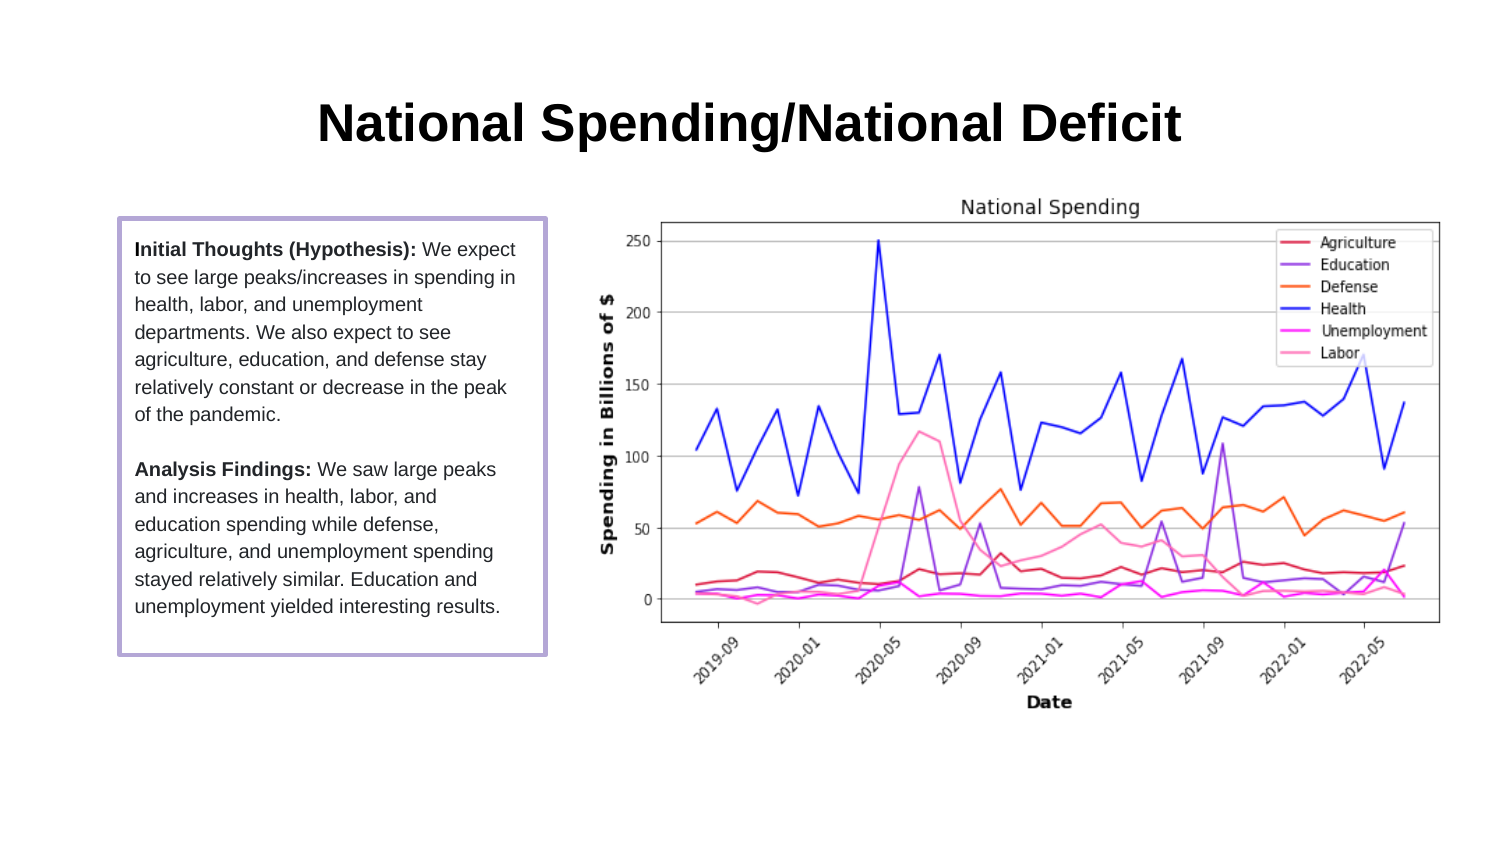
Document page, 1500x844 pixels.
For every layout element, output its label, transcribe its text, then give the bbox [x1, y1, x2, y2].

list Initial Thoughts (Hypothesis): We expect to see large peaks/increases in spending in health, labor, and unemployment departments. We also expect to see agriculture, education, and defense stay relatively constant or decrease in the peak of the pandemic. Analysis Findings: We saw large peaks and increases in health, labor, and education spending while defense, agriculture, and unemployment spending stayed relatively similar. Education and unemployment yielded interesting results. [119, 218, 546, 655]
title National Spending/National Deficit [51, 72, 1449, 167]
picture [590, 188, 1450, 722]
